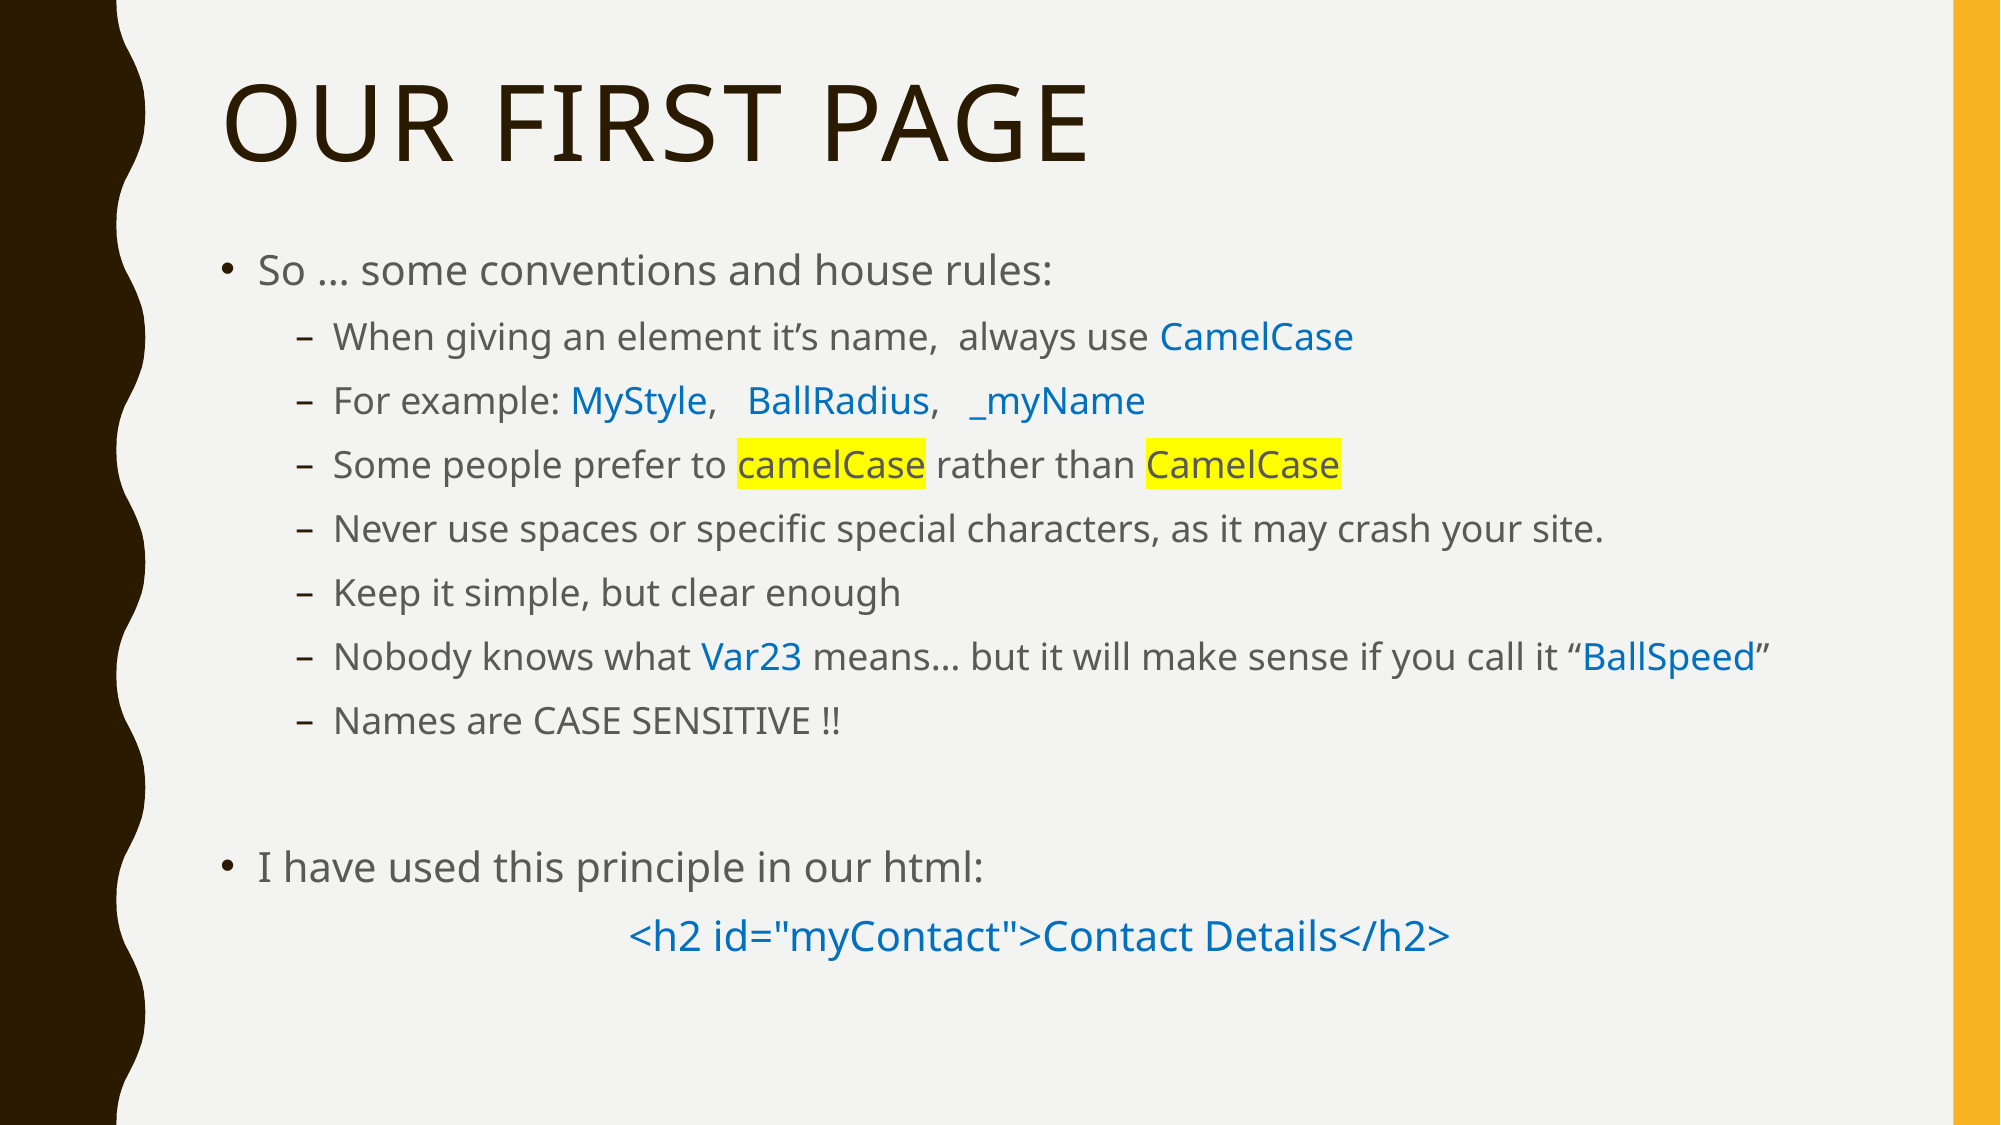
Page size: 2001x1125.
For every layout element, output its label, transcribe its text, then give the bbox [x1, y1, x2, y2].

title Our first page [205, 62, 1875, 230]
list So … some conventions and house rules: When giving an element it’s name, always use CamelCase For example: MyStyle, BallRadius, _myName Some people prefer to camelCase rather than CamelCase Never use spaces or specific special characters, as it may crash your site. Keep it simple, but clear enough Nobody knows what Var23 means… but it will make sense if you call it “BallSpeed” Names are CASE SENSITIVE !! I have used this principle in our html: <h2 id="myContact">Contact Details</h2> [205, 230, 1875, 1056]
